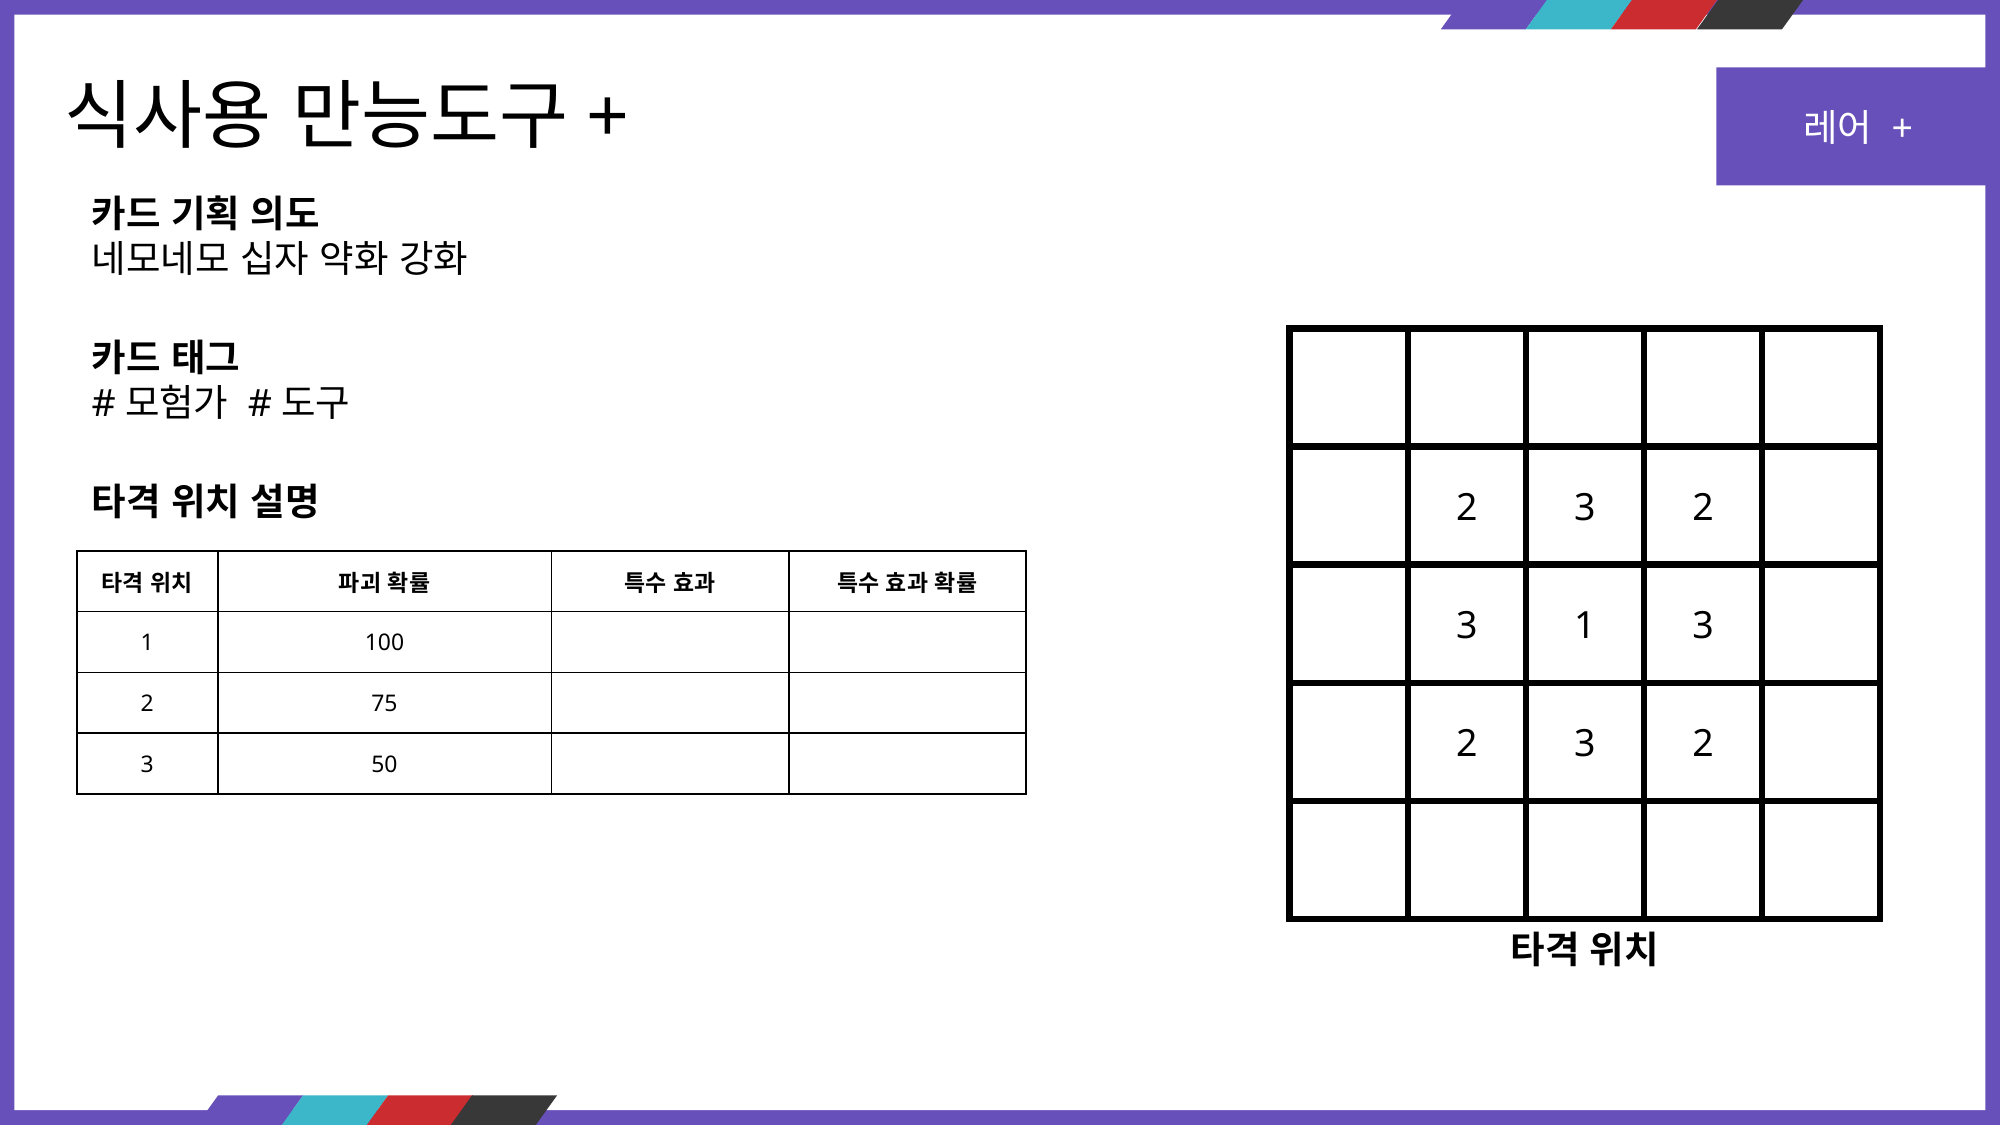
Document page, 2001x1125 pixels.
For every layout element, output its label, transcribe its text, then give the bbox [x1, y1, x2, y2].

table_cell [552, 612, 788, 672]
text_box [1761, 682, 1881, 800]
table_cell [552, 673, 788, 732]
text_box 2 [1643, 682, 1761, 800]
table_cell [790, 612, 1025, 672]
text_box 3 [1407, 564, 1525, 682]
table_cell 3 [78, 734, 217, 793]
text_box 타격 위치 설명 [76, 470, 1264, 531]
text_box 1 [1525, 564, 1643, 682]
table_header 특수 효과 [552, 552, 788, 611]
text_box 타격 위치 [1431, 919, 1738, 979]
text_box 카드 태그 #모험가 #도구 [76, 326, 1264, 432]
text_box [1289, 682, 1407, 800]
text_box [1643, 800, 1761, 920]
text_box 3 [1643, 564, 1761, 682]
text_box 2 [1407, 446, 1525, 564]
table_cell [552, 734, 788, 793]
text_box [1407, 327, 1525, 446]
table_cell 75 [219, 673, 551, 732]
text_box [1761, 564, 1881, 682]
table_cell [790, 673, 1025, 732]
table_header 파괴 확률 [219, 552, 551, 611]
text_box 2 [1407, 682, 1525, 800]
text_box [1761, 446, 1881, 564]
text_box [1761, 800, 1881, 920]
table_cell [790, 734, 1025, 793]
text_box 카드 기획 의도 네모네모 십자 약화 강화 [77, 182, 1906, 288]
text_box 3 [1525, 682, 1643, 800]
text_box [1289, 327, 1407, 446]
text_box [1289, 564, 1407, 682]
table_cell 50 [219, 734, 551, 793]
text_box 3 [1525, 446, 1643, 564]
table_header 타격 위치 [78, 552, 217, 611]
text_box [1289, 446, 1407, 564]
text_box [1407, 800, 1525, 920]
table_header 특수 효과 확률 [790, 552, 1025, 611]
text_box [1525, 800, 1643, 919]
text_box [1643, 327, 1761, 446]
text_box [1525, 327, 1643, 446]
text_box 레어 + [1715, 66, 2000, 186]
table_cell 100 [219, 612, 551, 672]
table_cell 1 [78, 612, 217, 672]
table_cell 2 [78, 673, 217, 732]
text_box 식사용 만능도구+ [49, 60, 1015, 165]
text_box [1761, 327, 1881, 446]
text_box 2 [1643, 446, 1761, 564]
text_box [1289, 800, 1407, 920]
